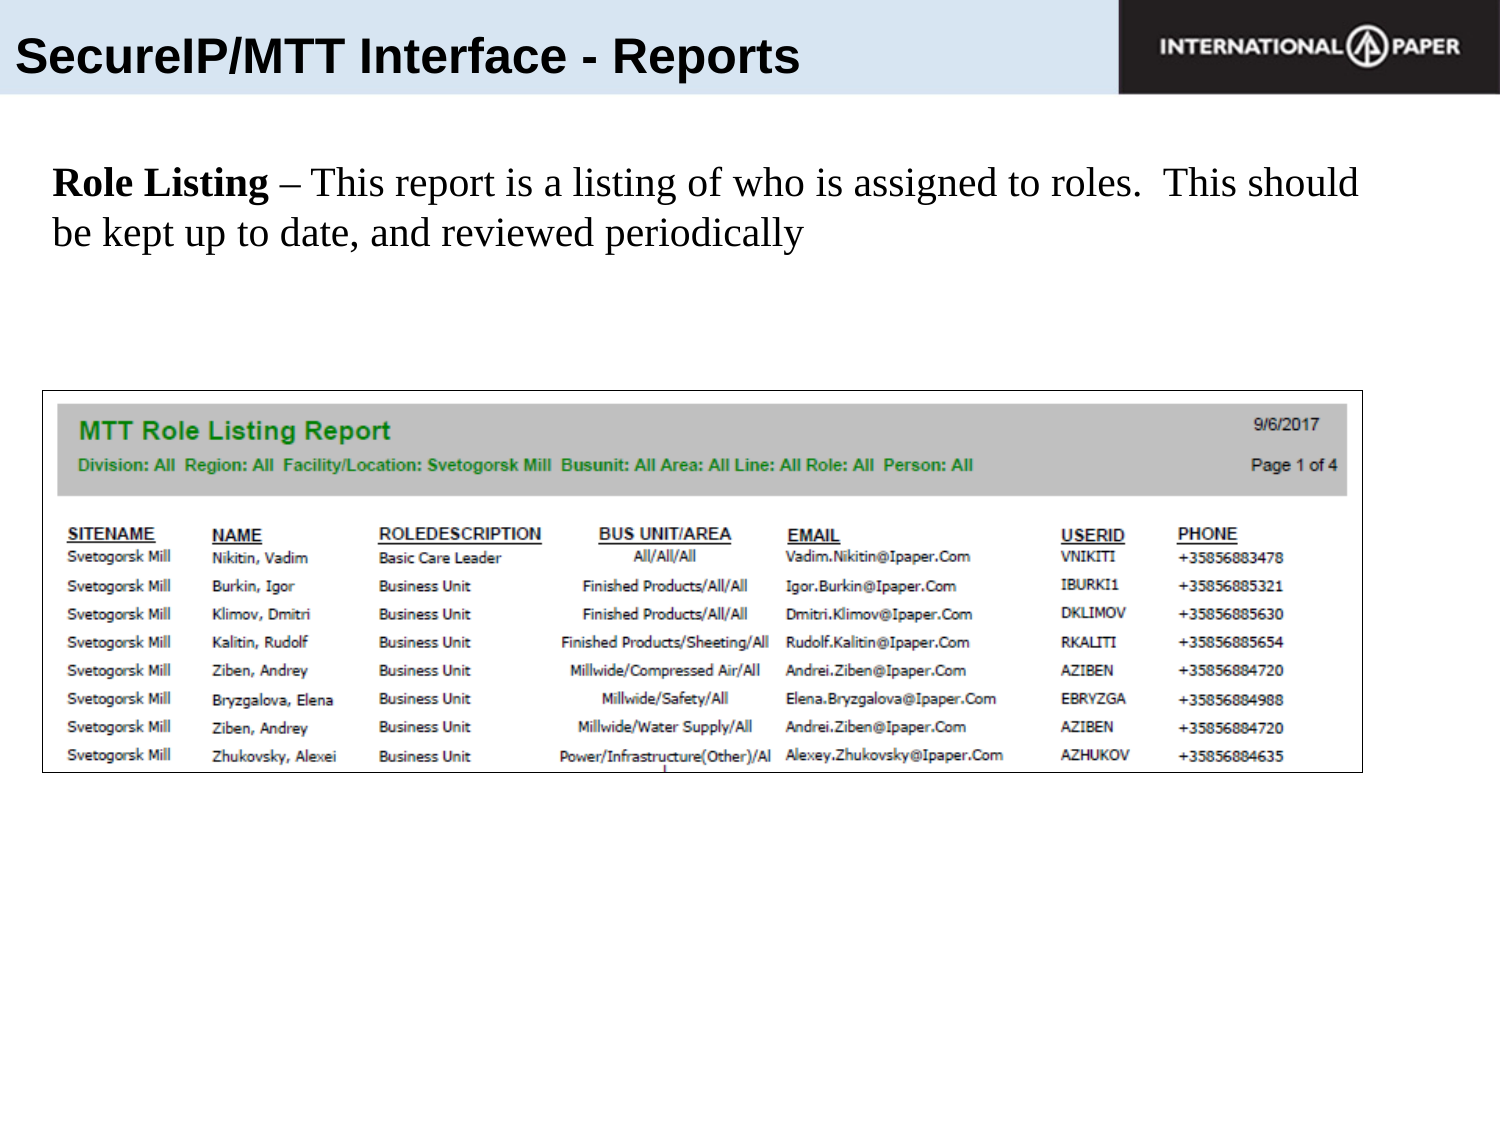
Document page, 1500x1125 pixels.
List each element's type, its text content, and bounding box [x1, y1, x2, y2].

picture [0, 0, 1500, 1125]
text_box Role Listing – This report is a listing of who is assigned to roles. This should be kept up to date, and reviewed periodically [37, 97, 1410, 328]
title SecureIP/MTT Interface - Reports [0, 12, 1388, 95]
